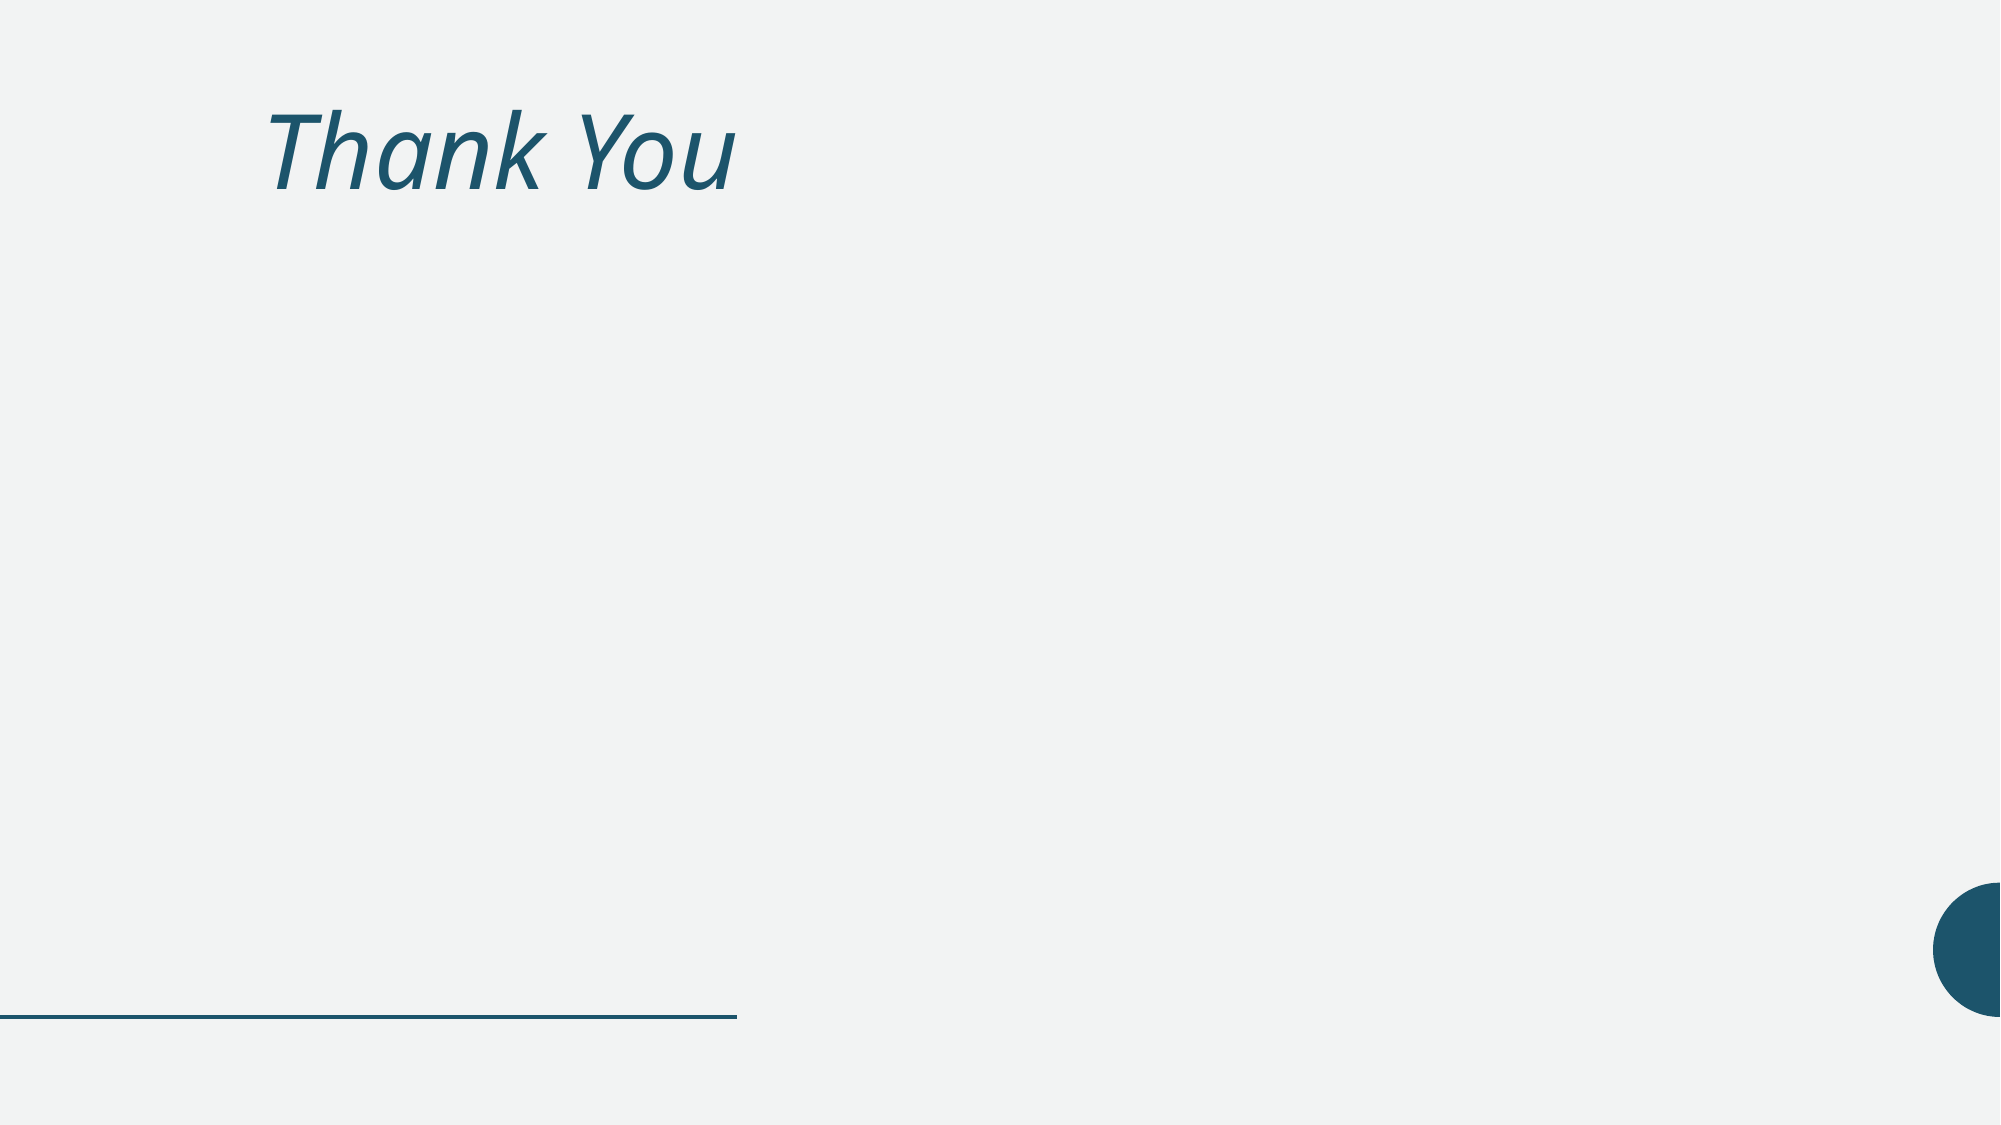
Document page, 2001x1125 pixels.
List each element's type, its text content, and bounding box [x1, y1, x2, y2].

title Thank You [125, 91, 754, 905]
